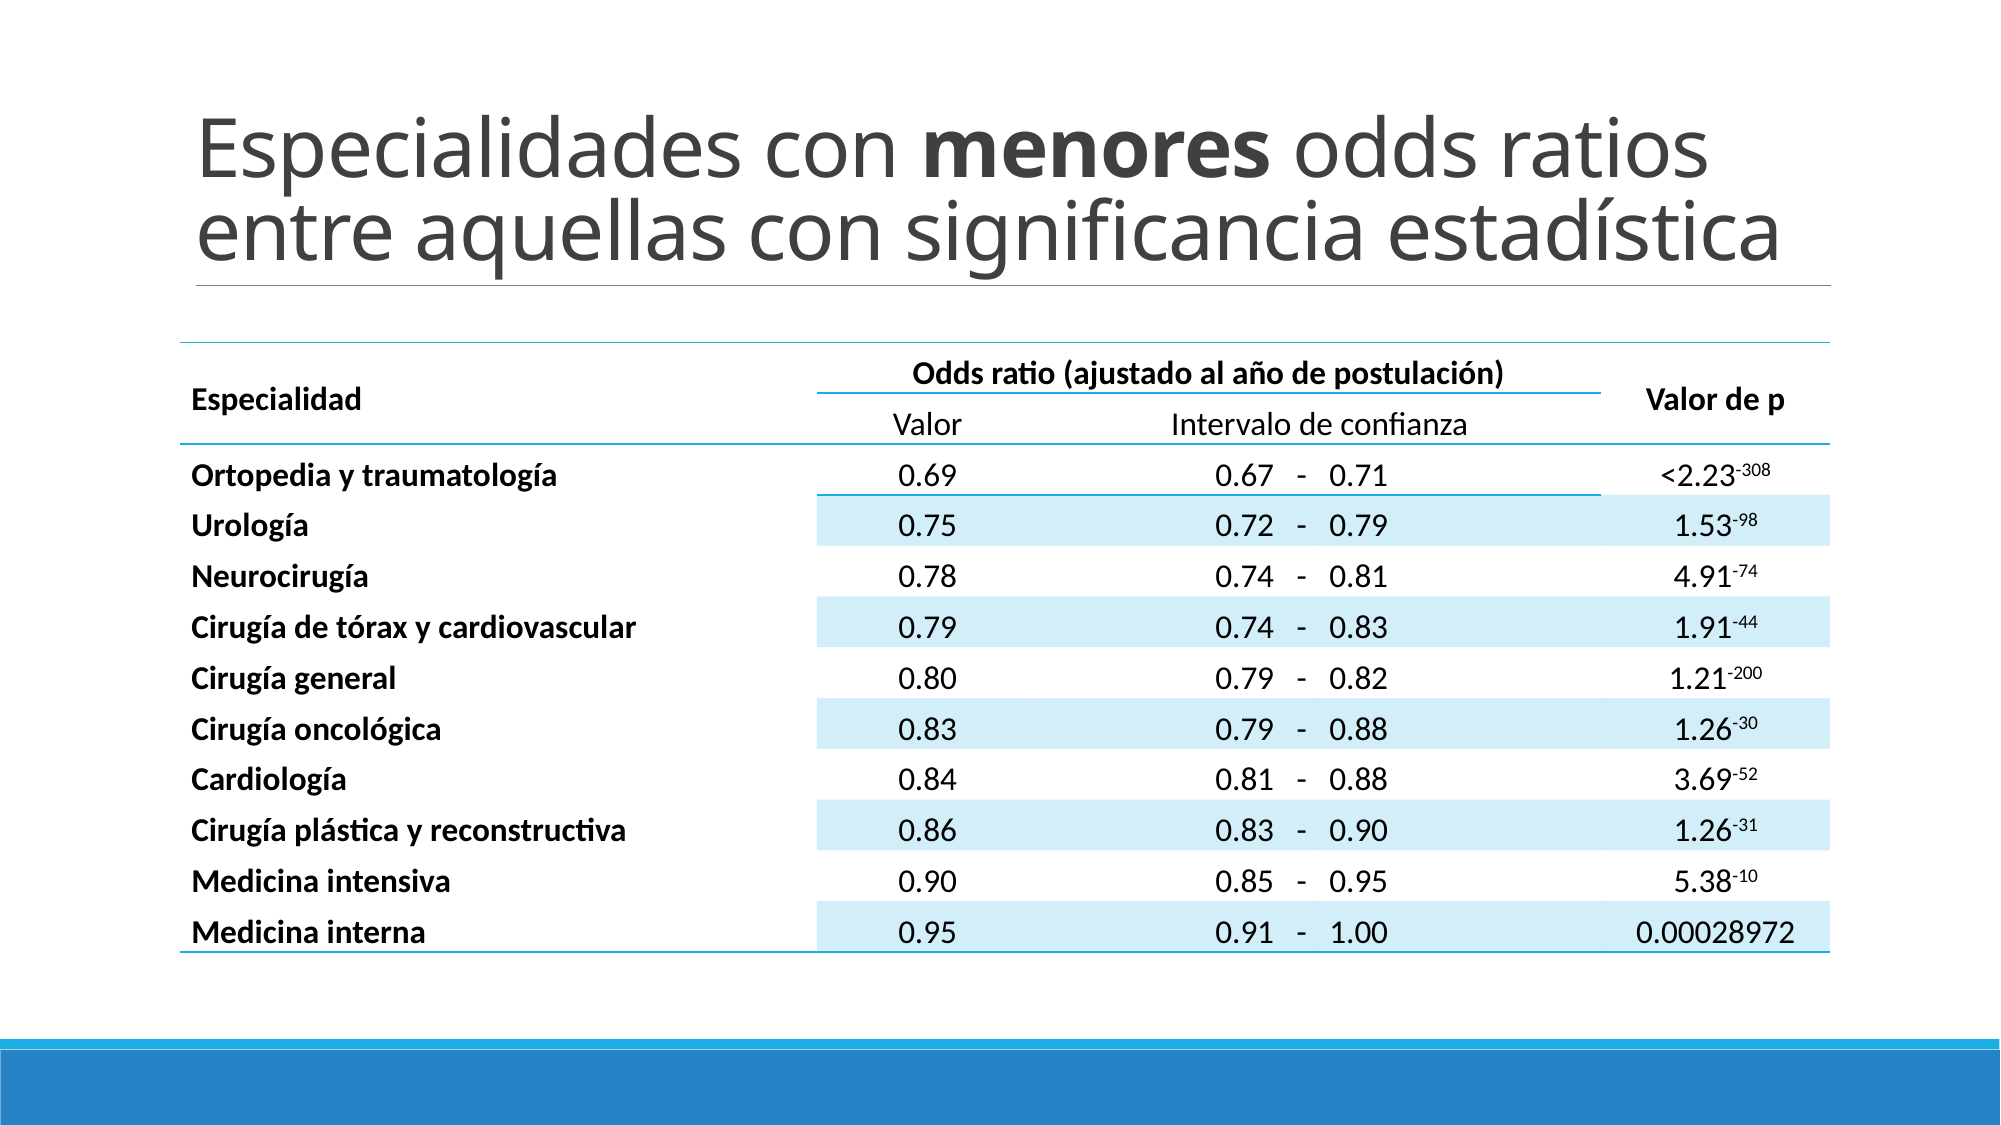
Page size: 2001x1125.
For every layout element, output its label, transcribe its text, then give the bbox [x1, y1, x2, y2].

table_cell Medicina intensiva [180, 850, 817, 901]
table_cell 0.80 [817, 647, 1039, 698]
table_cell 0.83 - [1039, 800, 1318, 850]
table_cell 0.69 [817, 445, 1039, 494]
table_cell Medicina interna [180, 901, 817, 951]
table_cell 0.84 [817, 749, 1039, 800]
table_cell 1.53-98 [1601, 495, 1830, 546]
table_cell <2.23-308 [1601, 445, 1830, 495]
table_cell 0.90 [1318, 800, 1601, 850]
table_cell 0.81 [1318, 546, 1601, 596]
table_cell 0.78 [817, 546, 1039, 596]
table_cell Cirugía oncológica [180, 698, 817, 749]
table_cell 0.74 - [1039, 546, 1318, 596]
table_cell 1.26-31 [1601, 800, 1830, 850]
table_cell Cardiología [180, 749, 817, 800]
table_cell 0.79 [817, 596, 1039, 647]
table_cell 4.91-74 [1601, 546, 1830, 596]
table_cell 0.95 [817, 901, 1039, 951]
table_cell 0.79 [1318, 496, 1601, 546]
table_cell 0.82 [1318, 647, 1601, 698]
table_cell 0.00028972 [1601, 901, 1830, 951]
table_cell Ortopedia y traumatología [180, 445, 817, 495]
table_cell Valor [817, 394, 1039, 443]
table_cell Cirugía general [180, 647, 817, 698]
table_cell 0.85 - [1039, 850, 1318, 901]
table_cell 0.79 - [1039, 647, 1318, 698]
table_header Odds ratio (ajustado al año de postulación) [817, 343, 1601, 392]
table_cell Neurocirugía [180, 546, 817, 596]
table_header Especialidad [180, 343, 817, 443]
table_cell 0.75 [817, 496, 1039, 546]
table_cell 0.81 - [1039, 749, 1318, 800]
table_cell 0.71 [1318, 445, 1601, 494]
table_cell Cirugía de tórax y cardiovascular [180, 596, 817, 647]
table_cell 0.79 - [1039, 698, 1318, 749]
table_cell 1.26-30 [1601, 698, 1830, 749]
title Especialidades con menores odds ratios entre aquellas con significancia estadística [180, 47, 1830, 285]
table_cell 0.67 - [1039, 445, 1318, 494]
table_cell 1.00 [1318, 901, 1601, 951]
table_cell 0.91 - [1039, 901, 1318, 951]
table_cell 0.83 [1318, 596, 1601, 647]
table_header Valor de p [1601, 343, 1830, 443]
table_cell 0.86 [817, 800, 1039, 850]
table_cell 1.91-44 [1601, 596, 1830, 647]
table_cell 0.90 [817, 850, 1039, 901]
table_cell 0.72 - [1039, 496, 1318, 546]
table_cell 0.88 [1318, 749, 1601, 800]
table_cell 0.83 [817, 698, 1039, 749]
table_cell 0.95 [1318, 850, 1601, 901]
table_cell Cirugía plástica y reconstructiva [180, 800, 817, 850]
table_cell Urología [180, 495, 817, 546]
table_cell 0.88 [1318, 698, 1601, 749]
table_cell 1.21-200 [1601, 647, 1830, 698]
table_cell Intervalo de confianza [1039, 394, 1601, 443]
table_cell 3.69-52 [1601, 749, 1830, 800]
table_cell 5.38-10 [1601, 850, 1830, 901]
table_cell 0.74 - [1039, 596, 1318, 647]
